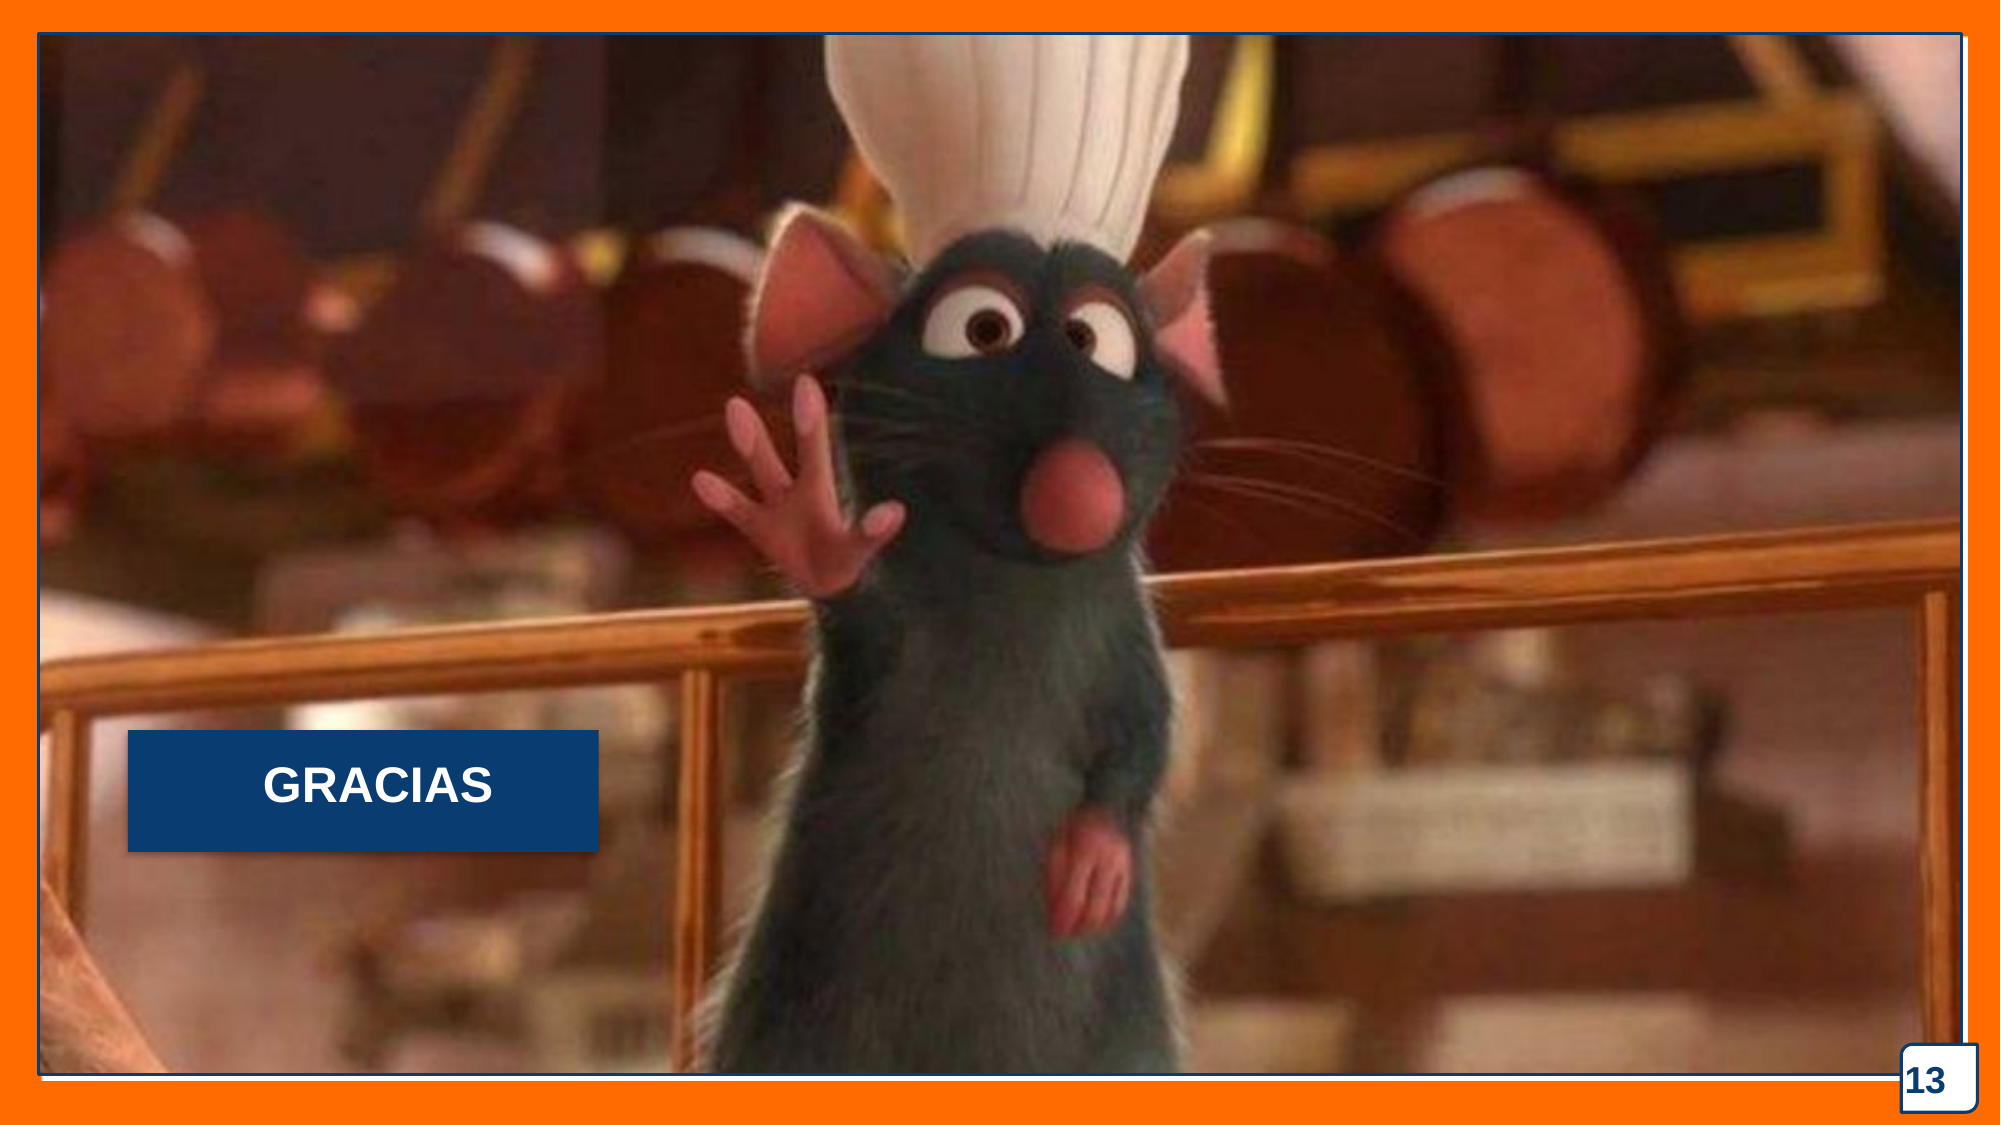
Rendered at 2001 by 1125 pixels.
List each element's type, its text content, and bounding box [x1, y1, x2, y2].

slide_number 13 [1899, 1042, 1979, 1114]
picture [40, 34, 1961, 1073]
